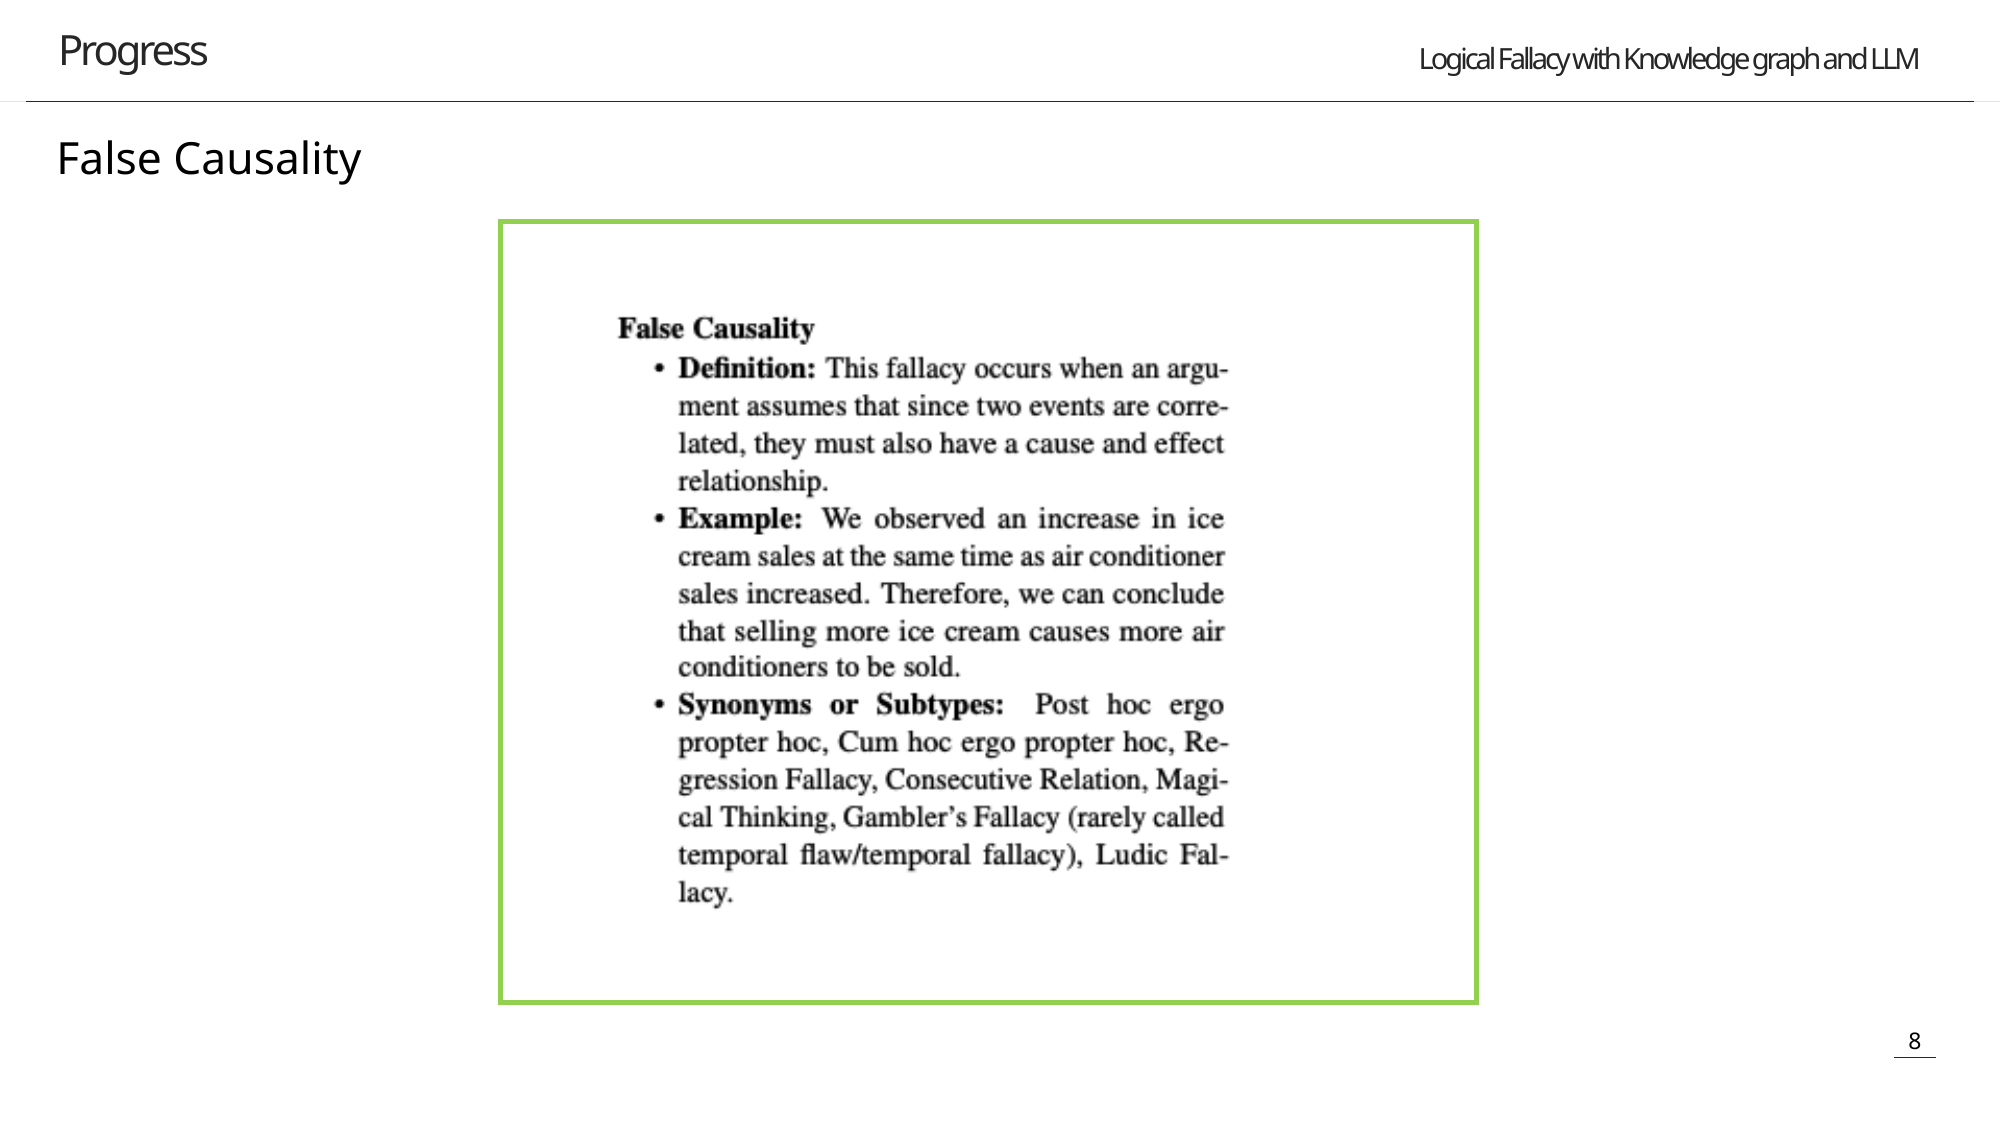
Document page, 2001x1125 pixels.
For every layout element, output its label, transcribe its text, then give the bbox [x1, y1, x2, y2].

text_box False Causality [41, 122, 1736, 191]
picture [590, 274, 1326, 940]
list Progress [43, 0, 958, 93]
text_box [499, 220, 1478, 1004]
